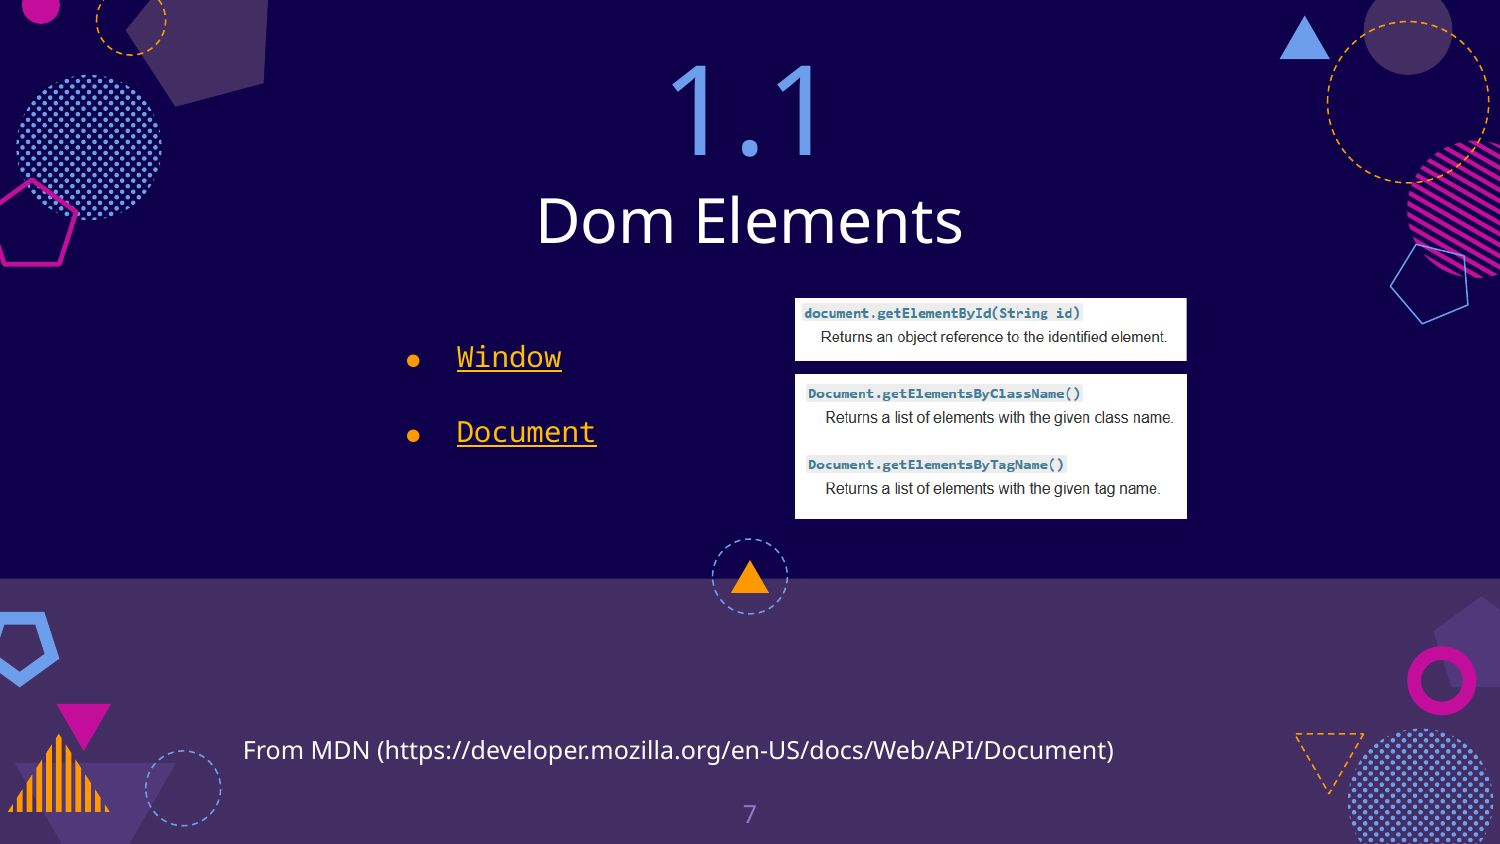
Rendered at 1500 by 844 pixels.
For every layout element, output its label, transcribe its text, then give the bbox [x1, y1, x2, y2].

slide_number 7 [705, 783, 795, 844]
picture [794, 374, 1187, 520]
subtitle Window Document [366, 323, 639, 497]
picture [794, 298, 1187, 361]
title 1.1 Dom Elements [285, 24, 1215, 271]
text_box From MDN (https://developer.mozilla.org/en-US/docs/Web/API/Document) [228, 726, 1272, 772]
